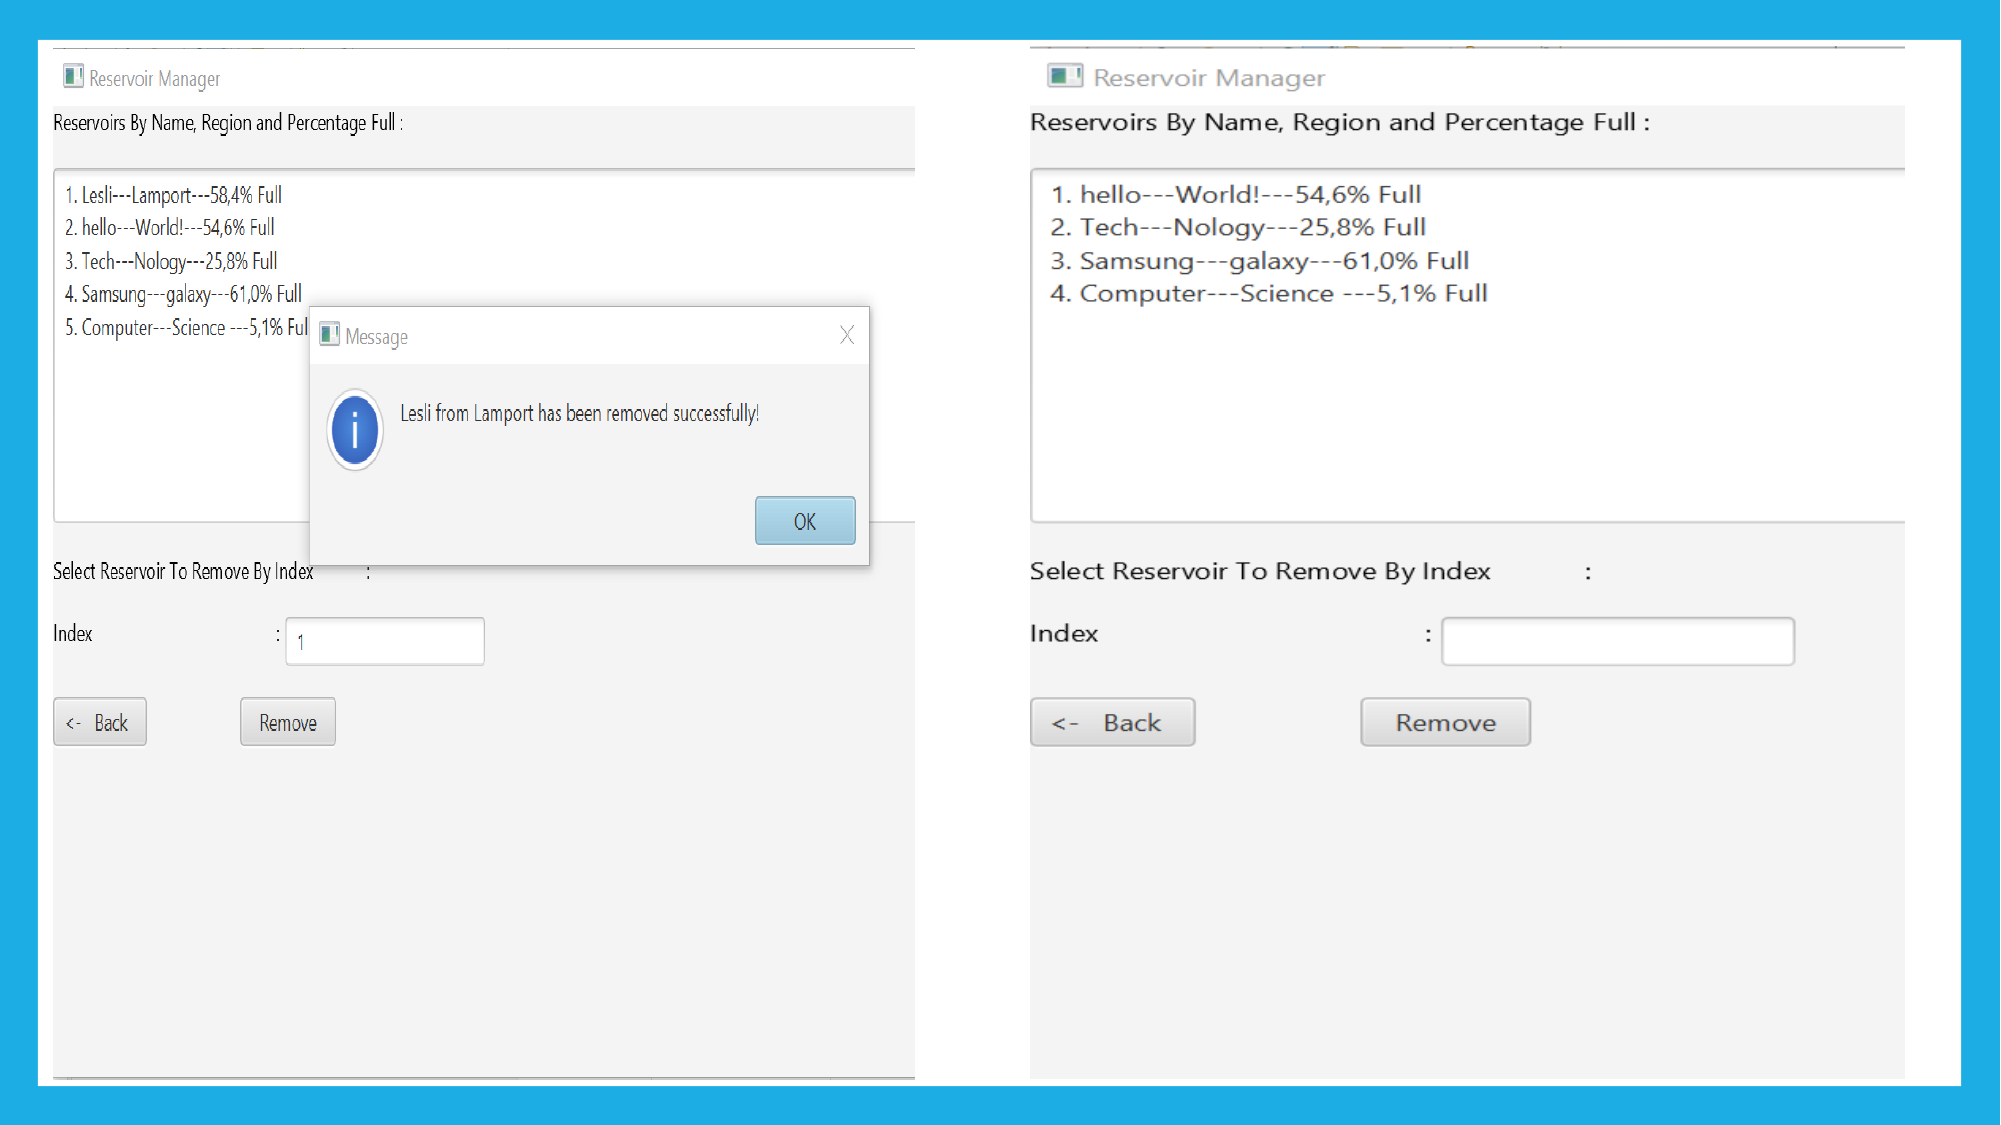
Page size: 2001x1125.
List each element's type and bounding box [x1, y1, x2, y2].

list [53, 47, 916, 1081]
picture [1029, 46, 1906, 1079]
